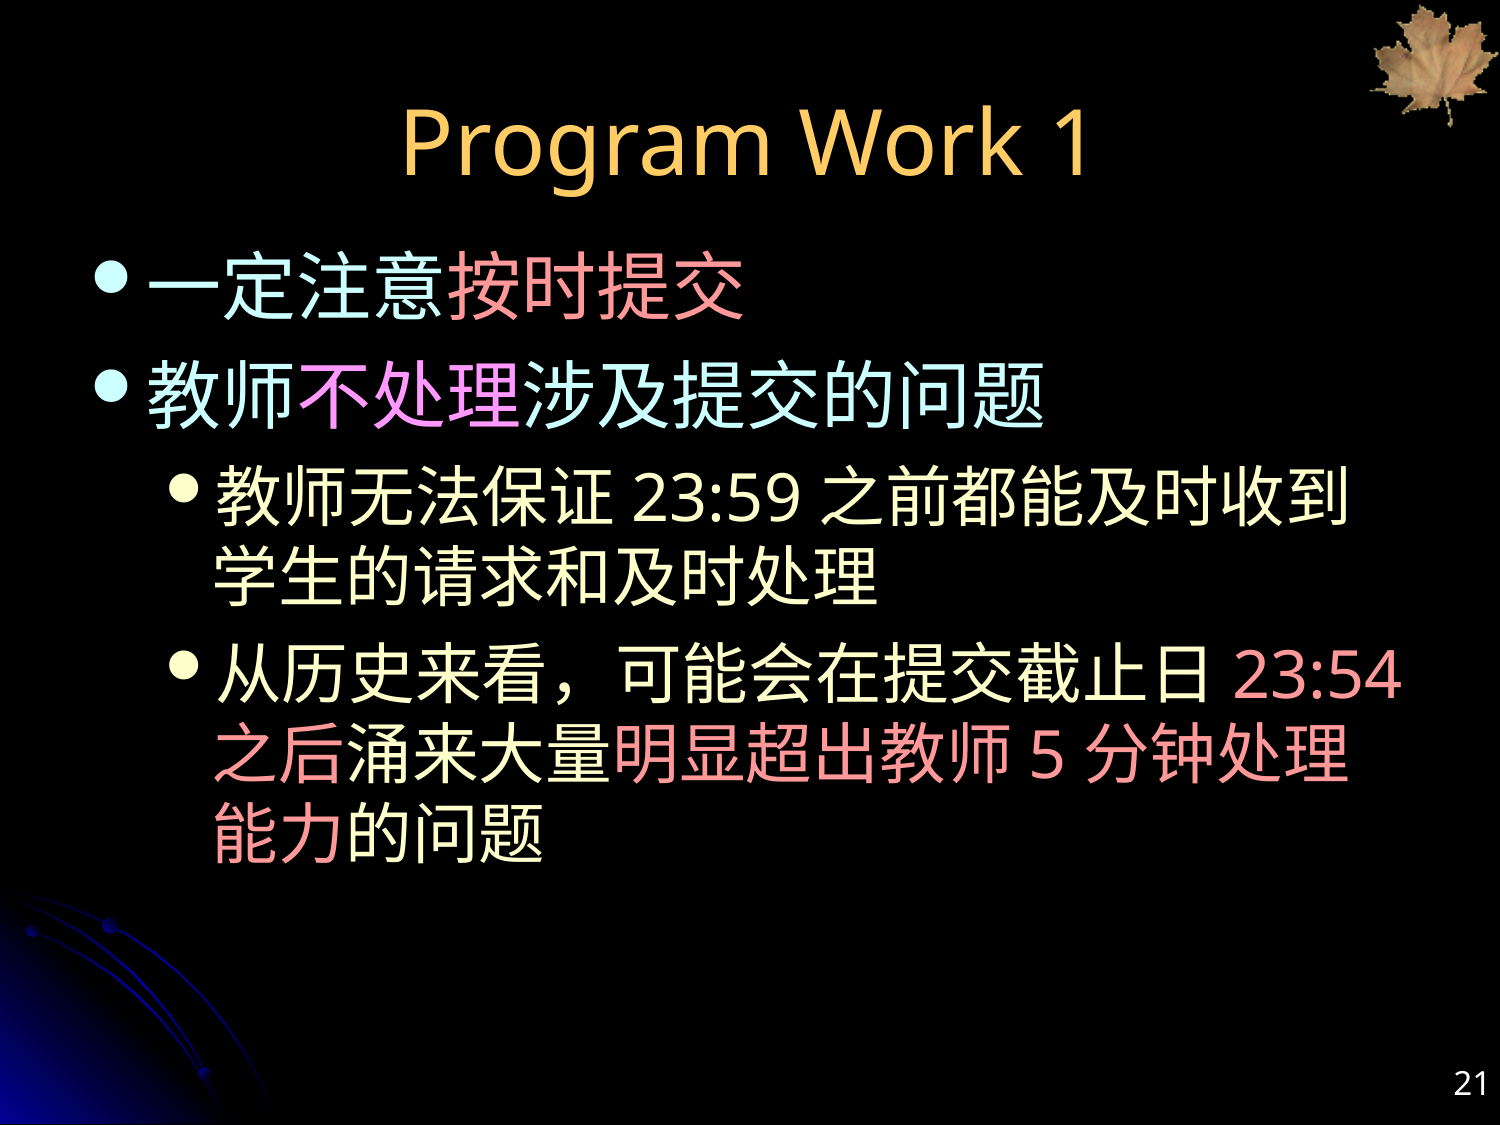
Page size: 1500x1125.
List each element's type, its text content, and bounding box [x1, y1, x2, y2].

picture [1368, 0, 1500, 132]
list 一定注意按时提交 教师不处理涉及提交的问题 教师无法保证23:59之前都能及时收到学生的请求和及时处理 从历史来看，可能会在提交截止日23:54之后涌来大量明显超出教师5分钟处理能力的问题 [75, 231, 1425, 1059]
title Program Work 1 [75, 45, 1425, 231]
text_box 21 [1156, 1054, 1500, 1125]
